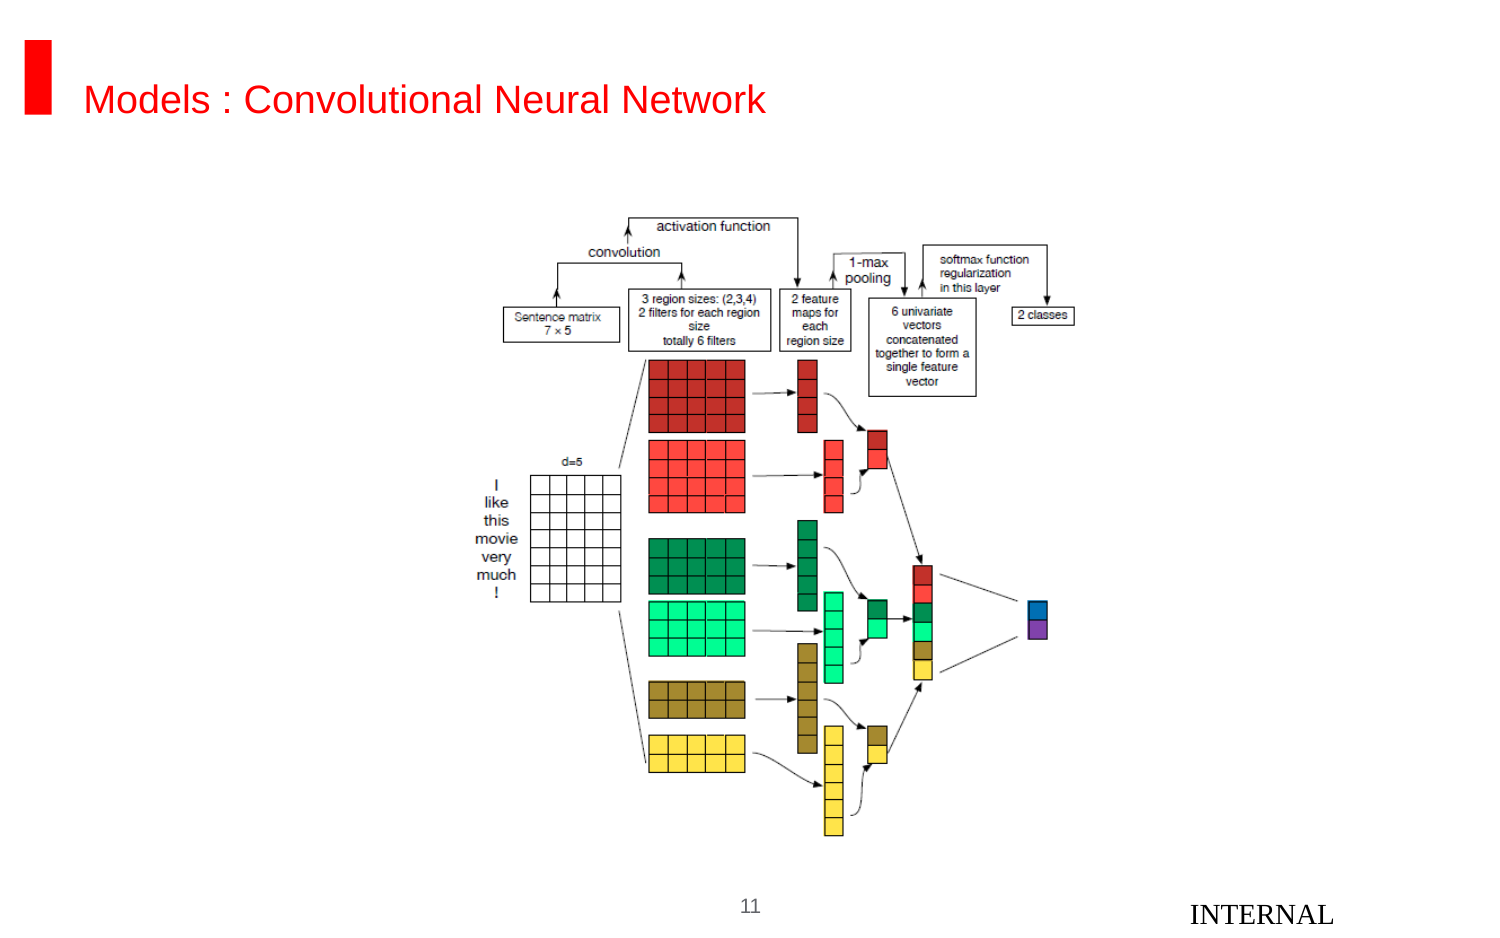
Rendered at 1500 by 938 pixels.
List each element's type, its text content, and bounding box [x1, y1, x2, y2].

title Models : Convolutional Neural Network [83, 49, 1438, 125]
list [299, 170, 1200, 851]
footer INTERNAL [1025, 887, 1500, 938]
